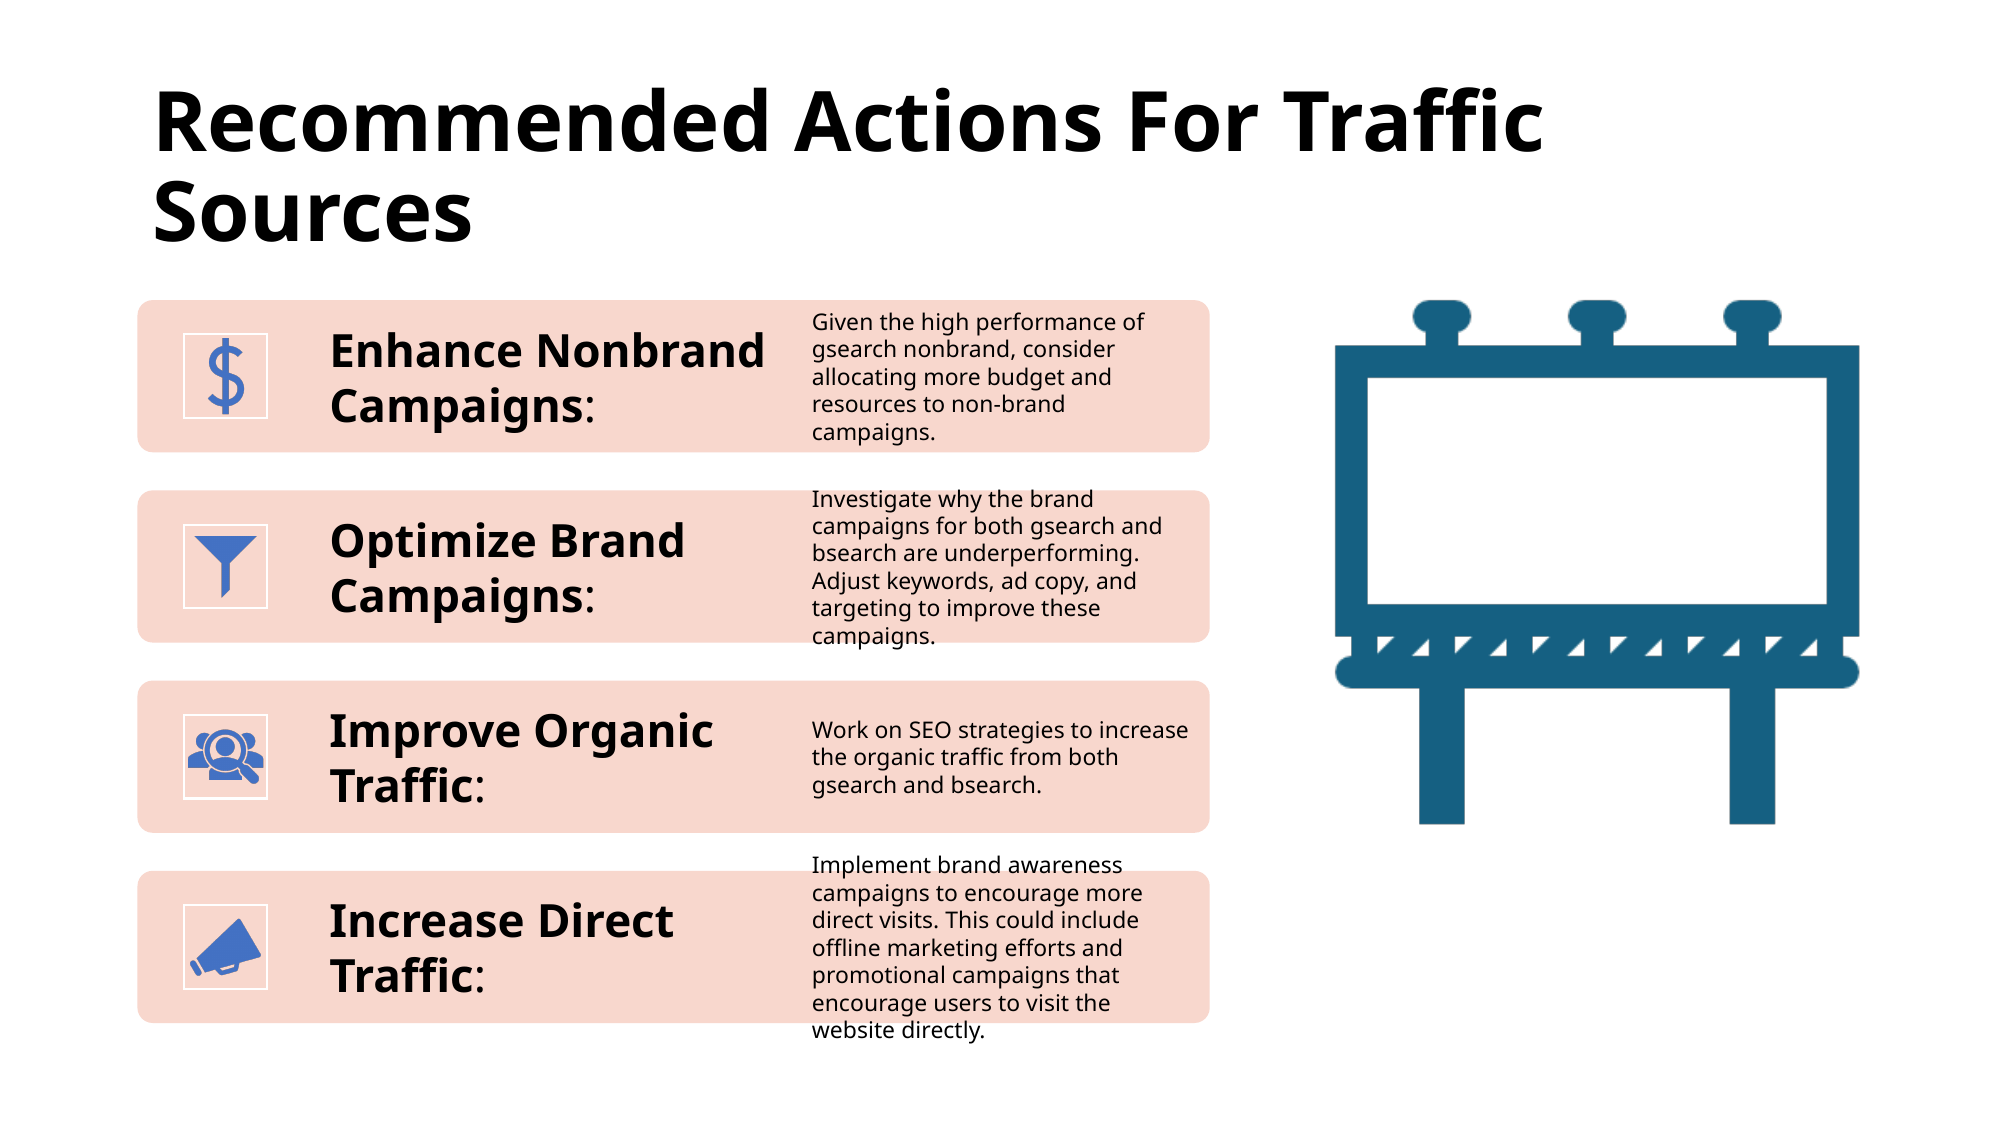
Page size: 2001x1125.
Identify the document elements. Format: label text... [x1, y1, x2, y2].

picture [1287, 252, 1908, 873]
title Recommended Actions For Traffic Sources [137, 59, 1766, 279]
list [137, 299, 1210, 1024]
